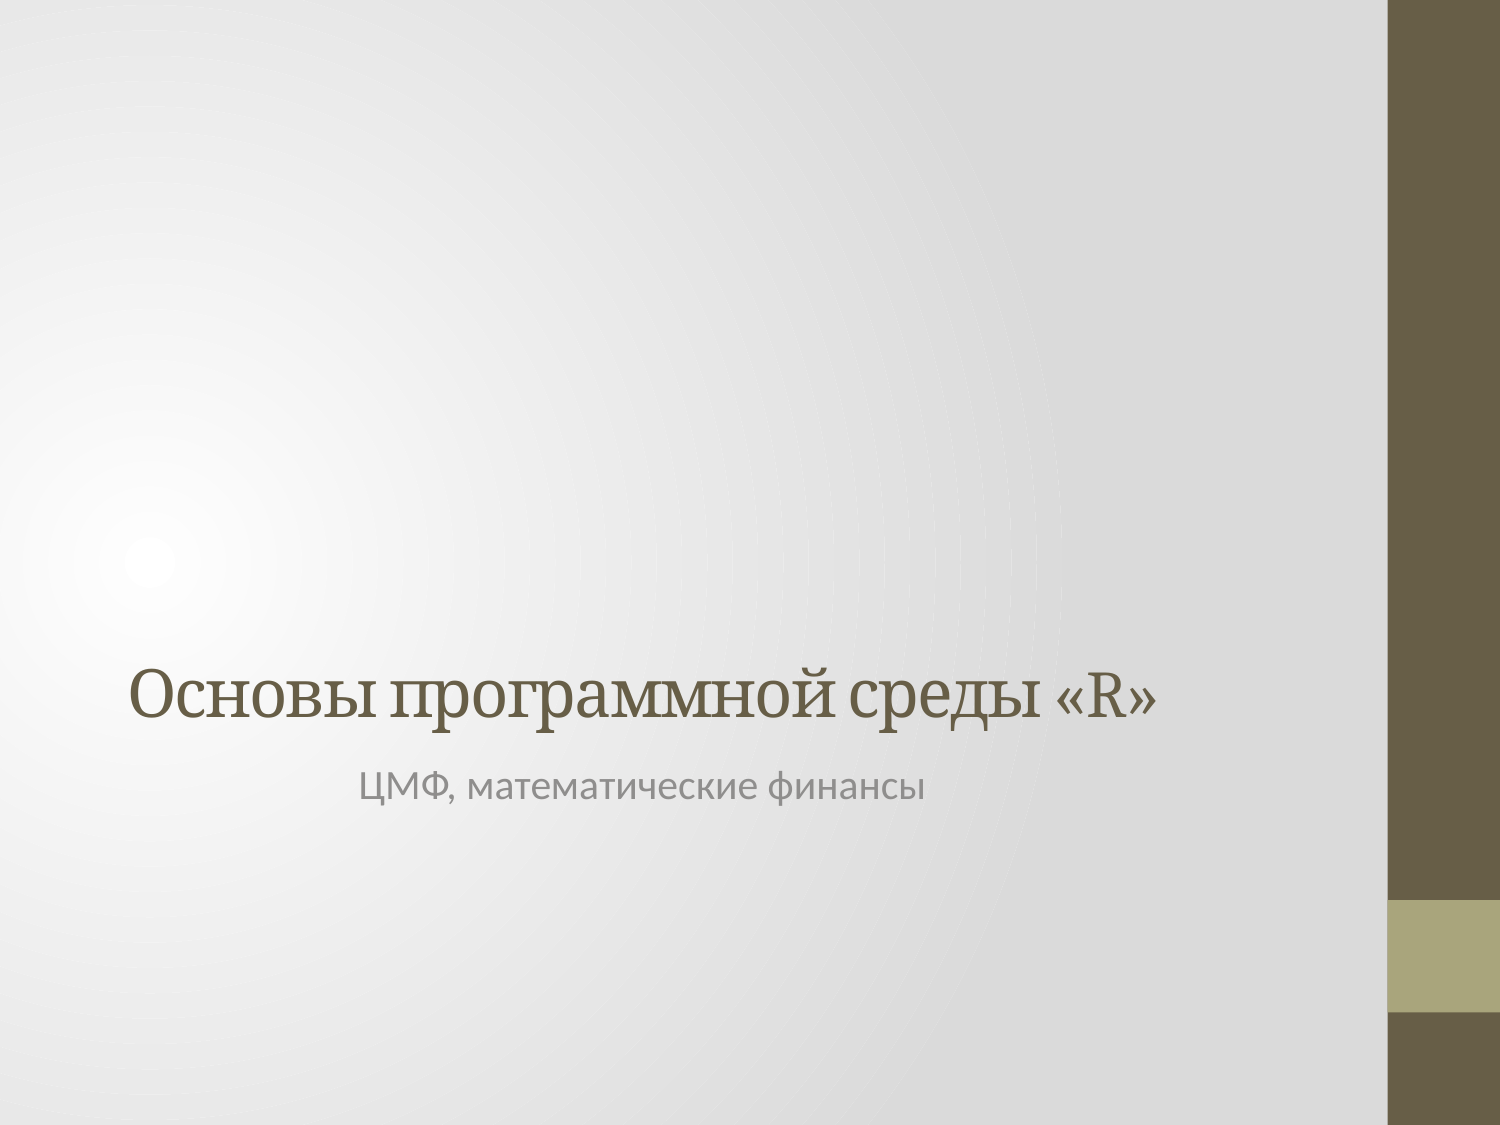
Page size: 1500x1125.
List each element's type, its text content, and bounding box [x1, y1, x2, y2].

title Основы программной среды «R» [112, 312, 1350, 738]
subtitle ЦМФ, математические финансы [112, 750, 1173, 925]
